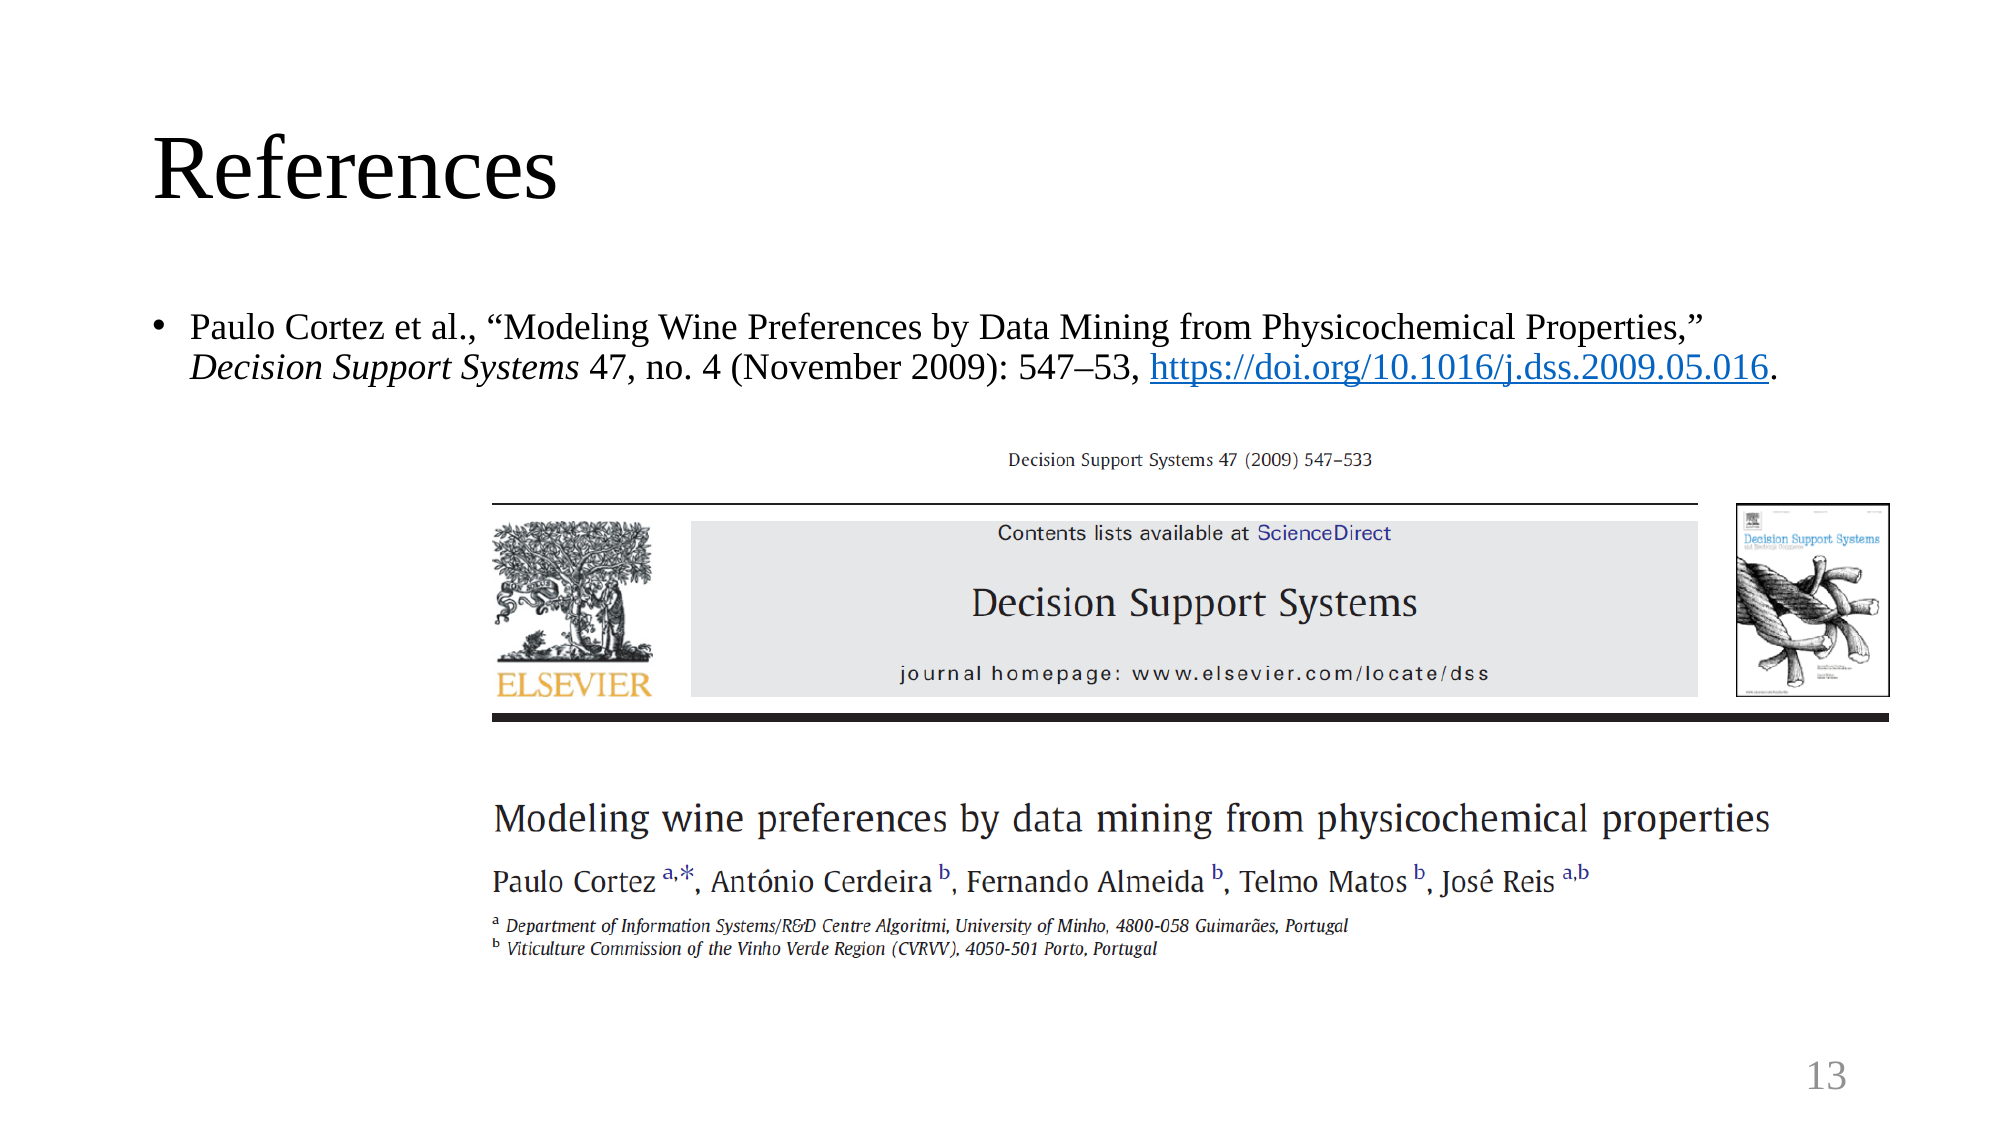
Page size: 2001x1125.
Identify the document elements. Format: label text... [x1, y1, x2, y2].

picture [449, 408, 1929, 966]
list Paulo Cortez et al., “Modeling Wine Preferences by Data Mining from Physicochemical Properties,” Decision Support Systems 47, no. 4 (November 2009): 547–53, https://doi.org/10.1016/j.dss.2009.05.016. [137, 299, 1863, 438]
title References [137, 59, 1863, 278]
slide_number 13 [1412, 1042, 1863, 1103]
